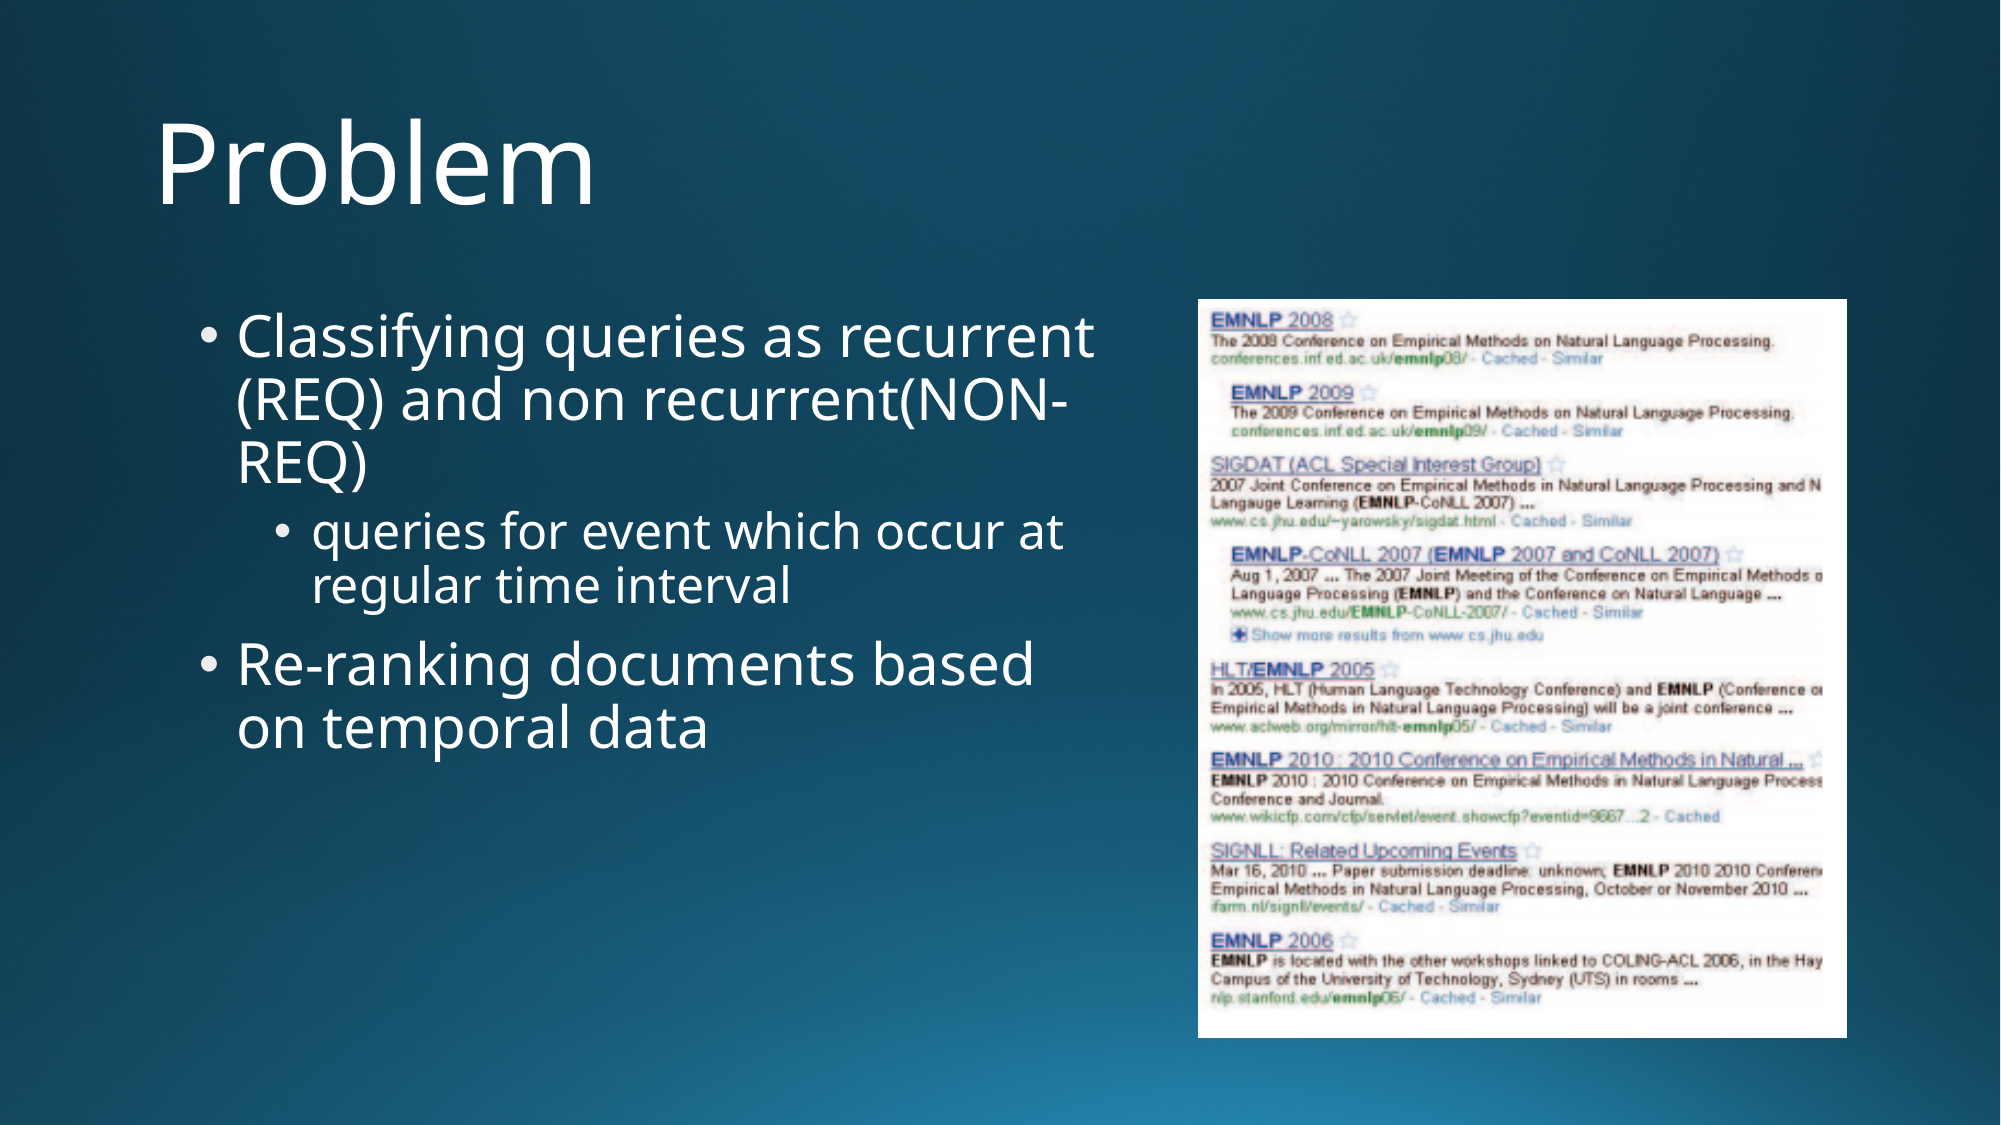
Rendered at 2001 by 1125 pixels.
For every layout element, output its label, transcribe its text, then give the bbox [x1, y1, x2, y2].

list Classifying queries as recurrent (REQ) and non recurrent(NON-REQ) queries for event which occur at regular time interval Re-ranking documents based on temporal data [183, 299, 1137, 1014]
title Problem [137, 59, 1863, 278]
picture [0, 0, 2001, 1125]
